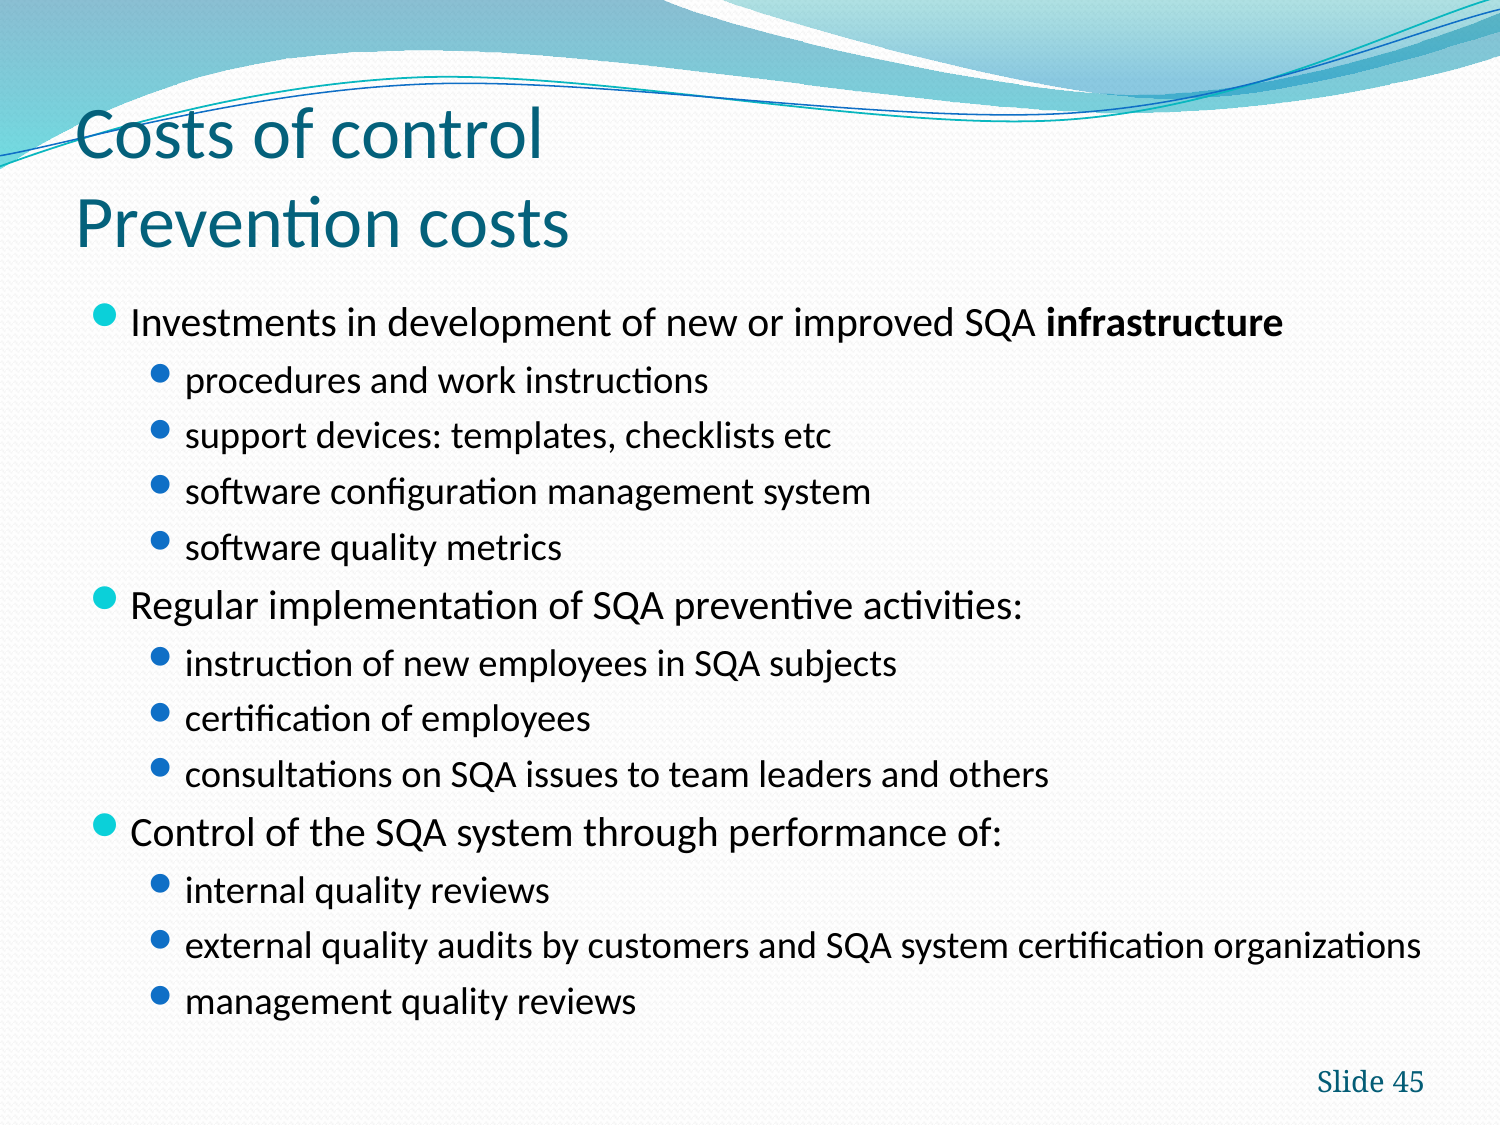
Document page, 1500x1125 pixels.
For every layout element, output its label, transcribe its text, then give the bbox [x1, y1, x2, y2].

list Investments in development of new or improved SQA infrastructure procedures and work instructions support devices: templates, checklists etc software configuration management system software quality metrics Regular implementation of SQA preventive activities: instruction of new employees in SQA subjects certification of employees consultations on SQA issues to team leaders and others Control of the SQA system through performance of: internal quality reviews external quality audits by customers and SQA system certification organizations management quality reviews [75, 287, 1450, 1063]
slide_number Slide 45 [1299, 1042, 1425, 1103]
title Costs of control Prevention costs [75, 75, 1450, 263]
